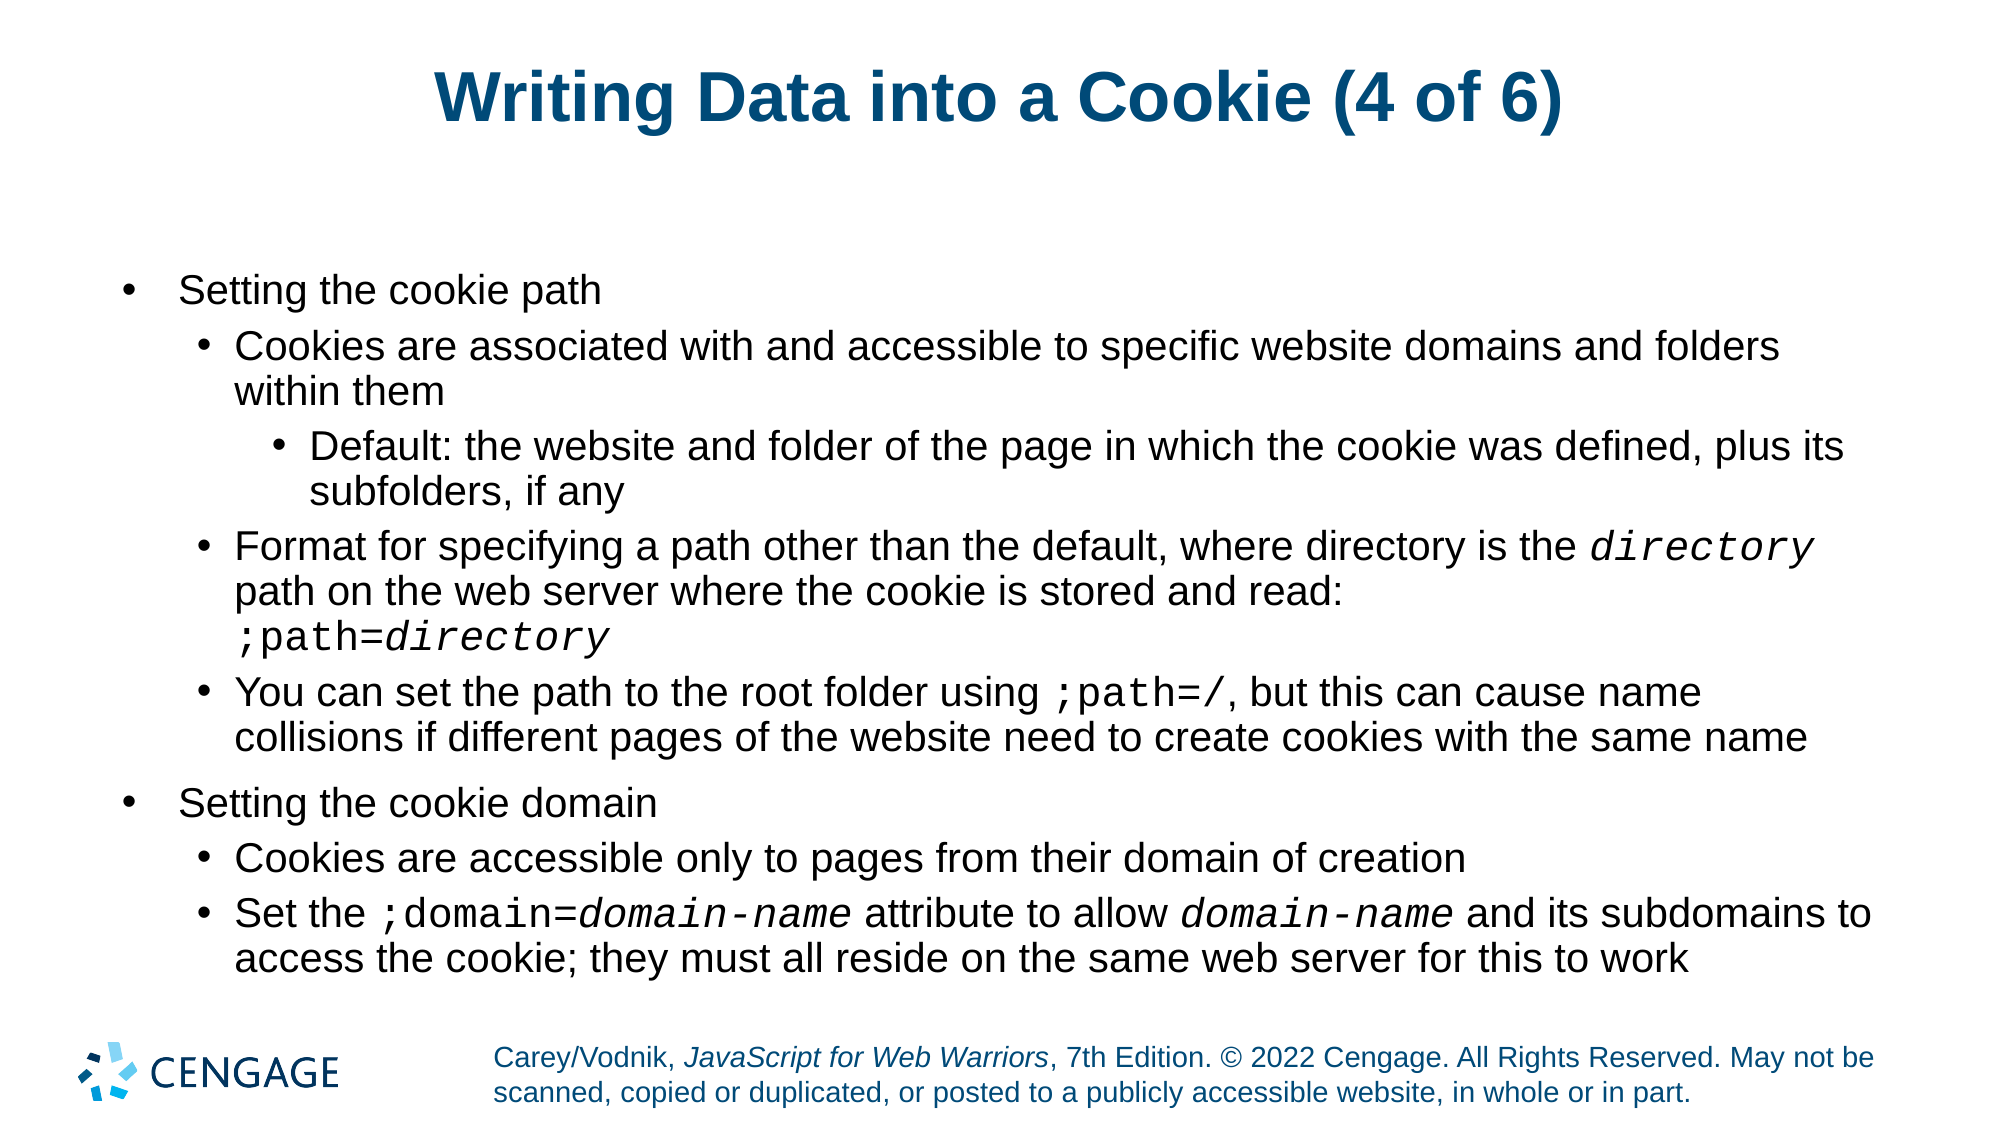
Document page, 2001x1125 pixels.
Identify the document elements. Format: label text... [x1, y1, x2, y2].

picture [78, 1042, 338, 1101]
list Setting the cookie path Cookies are associated with and accessible to specific website domains and folders within them Default: the website and folder of the page in which the cookie was defined, plus its subfolders, if any Format for specifying a path other than the default, where directory is the directory path on the web server where the cookie is stored and read: ;path=directory You can set the path to the root folder using ;path=/, but this can cause name collisions if different pages of the website need to create cookies with the same name Setting the cookie domain Cookies are accessible only to pages from their domain of creation Set the ;domain=domain-name attribute to allow domain-name and its subdomains to access the cookie; they must all reside on the same web server for this to work [121, 268, 1880, 990]
title Writing Data into a Cookie (4 of 6) [137, 59, 1863, 171]
